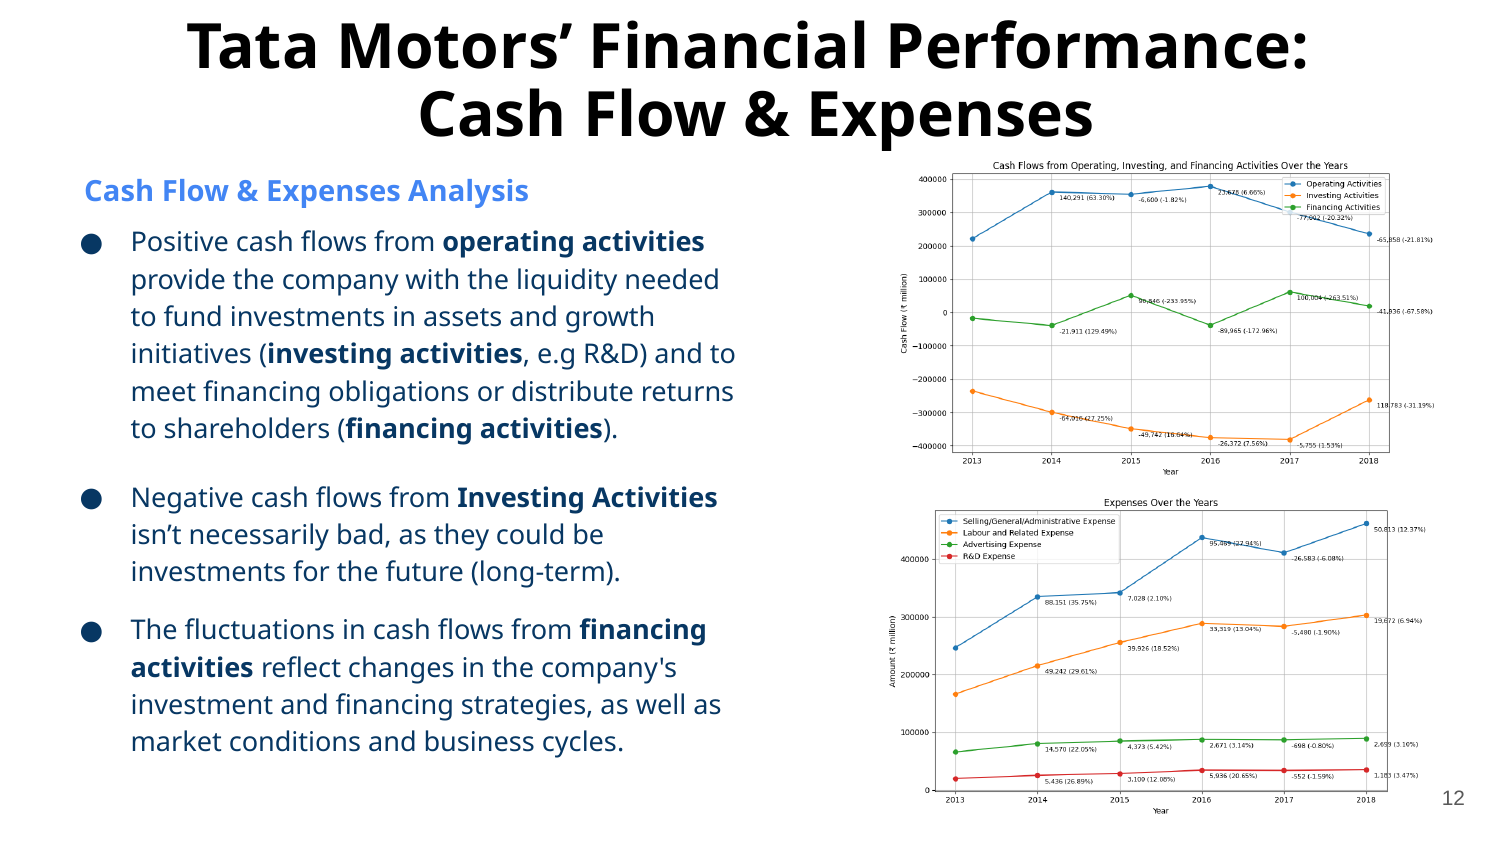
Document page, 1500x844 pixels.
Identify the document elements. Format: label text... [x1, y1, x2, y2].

text_box Positive cash flows from operating activities provide the company with the liquidity needed to fund investments in assets and growth initiatives (investing activities, e.g R&D) and to meet financing obligations or distribute returns to shareholders (financing activities). Negative cash flows from Investing Activities isn’t necessarily bad, as they could be investments for the future (long-term). The fluctuations in cash flows from financing activities reflect changes in the company's investment and financing strategies, as well as market conditions and business cycles. [40, 204, 753, 827]
text_box Tata Motors’ Financial Performance: Cash Flow & Expenses [75, 35, 1437, 165]
text_box Cash Flow & Expenses Analysis [69, 156, 691, 204]
slide_number ‹#› [1389, 764, 1480, 830]
picture [899, 156, 1437, 478]
picture [887, 493, 1427, 815]
